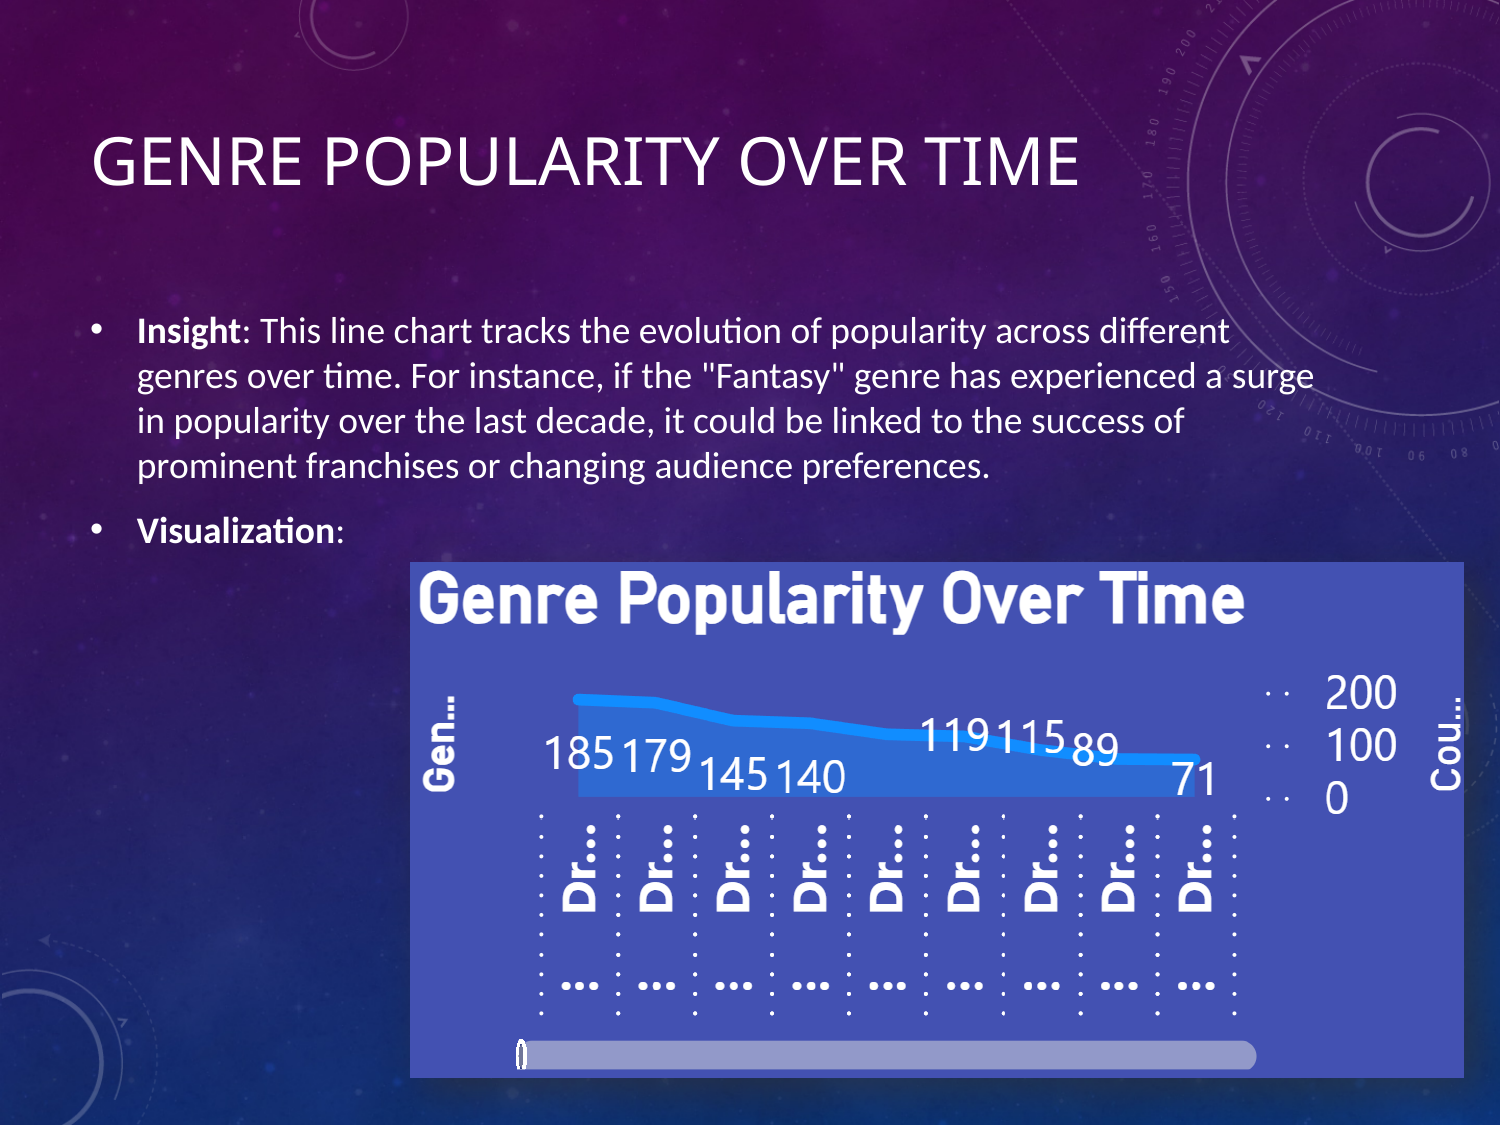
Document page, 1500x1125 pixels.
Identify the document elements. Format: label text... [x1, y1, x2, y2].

picture [0, 0, 1500, 1125]
list Insight: This line chart tracks the evolution of popularity across different genres over time. For instance, if the "Fantasy" genre has experienced a surge in popularity over the last decade, it could be linked to the success of prominent franchises or changing audience preferences. Visualization: [75, 0, 1350, 858]
